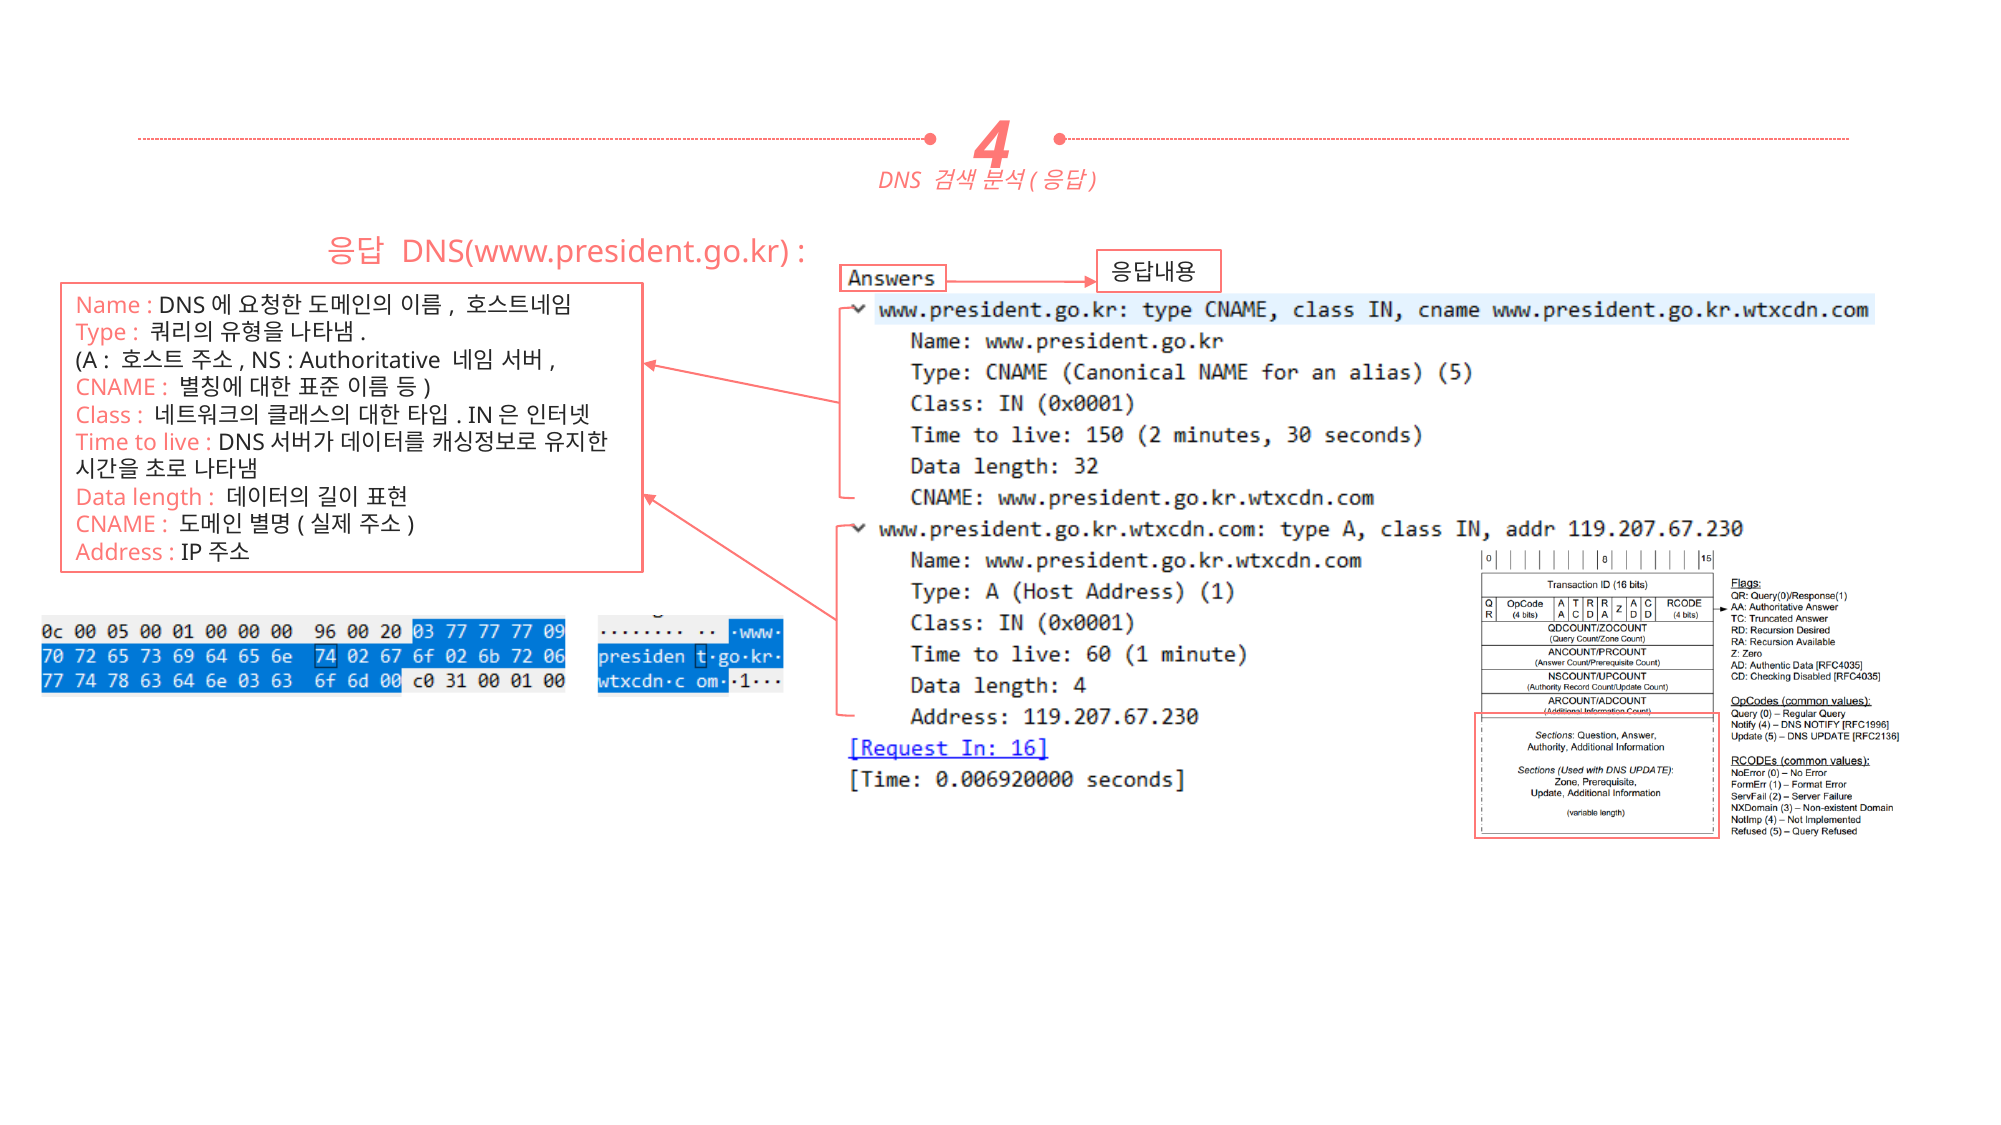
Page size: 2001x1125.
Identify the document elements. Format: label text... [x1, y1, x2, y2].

text_box DNS 검색 분석(응답) [125, 157, 1850, 201]
text_box 응답내용 [1097, 249, 1221, 267]
picture [839, 267, 1905, 841]
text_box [642, 493, 837, 621]
text_box 응답 DNS(www.president.go.kr) : [312, 223, 1207, 314]
text_box Name : DNS에 요청한 도메인의 이름, 호스트네임 Type : 쿼리의 유형을 나타냄. (A : 호스트 주소, NS : Authoritative 네임 서버, CNAME : 별칭에 대한 표준 이름 등) Class : 네트워크의 클래스의 대한 타입. IN은 인터넷 Time to live : DNS서버가 데이터를 캐싱정보로 유지한 시간을 초로 나타냄 Data length : 데이터의 길이 표현 CNAME : 도메인 별명(실제 주소) Address : IP주소 [60, 282, 643, 573]
text_box 4 [606, 54, 1380, 157]
picture [35, 615, 789, 697]
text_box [643, 363, 840, 403]
